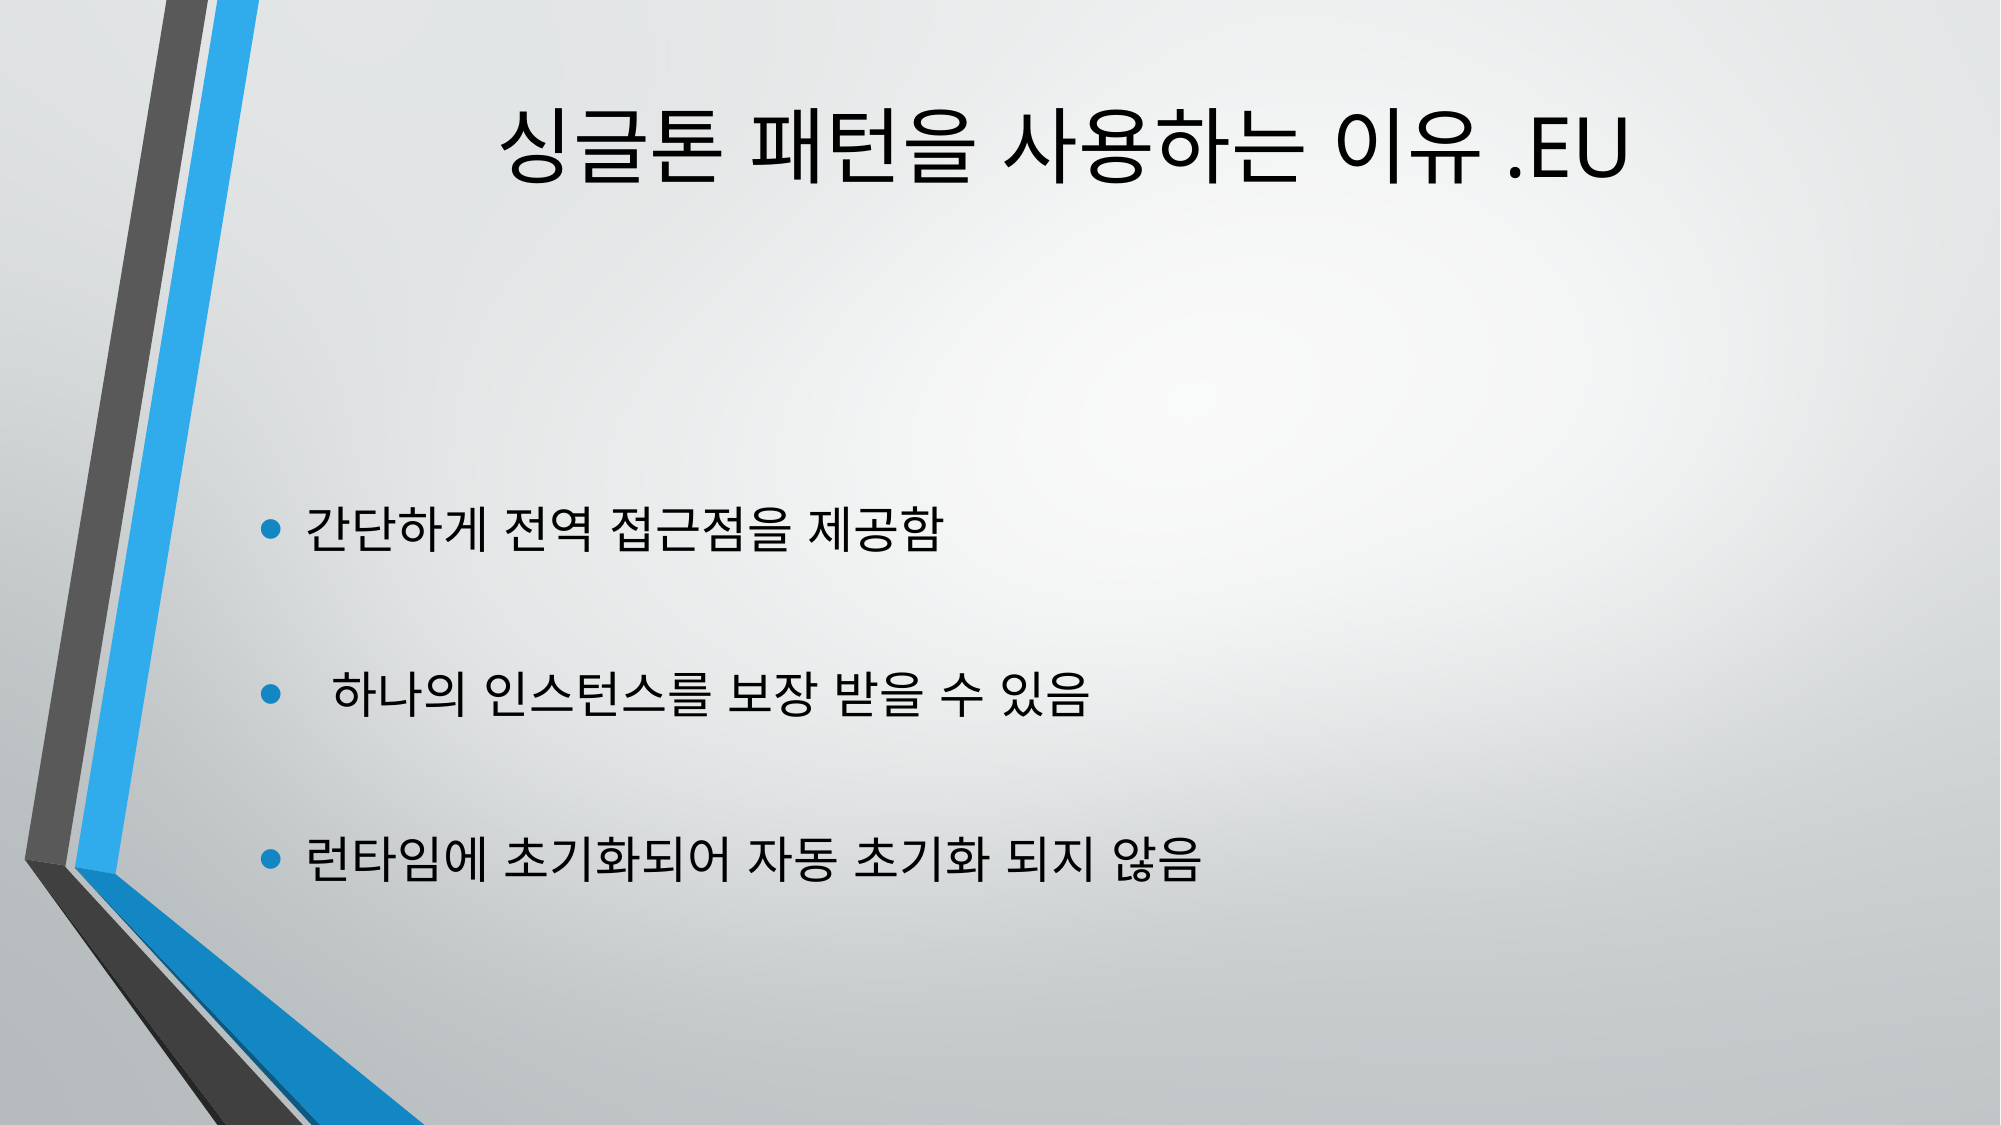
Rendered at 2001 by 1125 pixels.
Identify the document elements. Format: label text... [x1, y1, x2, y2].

title 싱글톤 패턴을 사용하는 이유.EU [243, 0, 1887, 288]
list 간단하게 전역 접근점을 제공함 하나의 인스턴스를 보장 받을 수 있음 런타임에 초기화되어 자동 초기화 되지 않음 [243, 437, 1887, 950]
